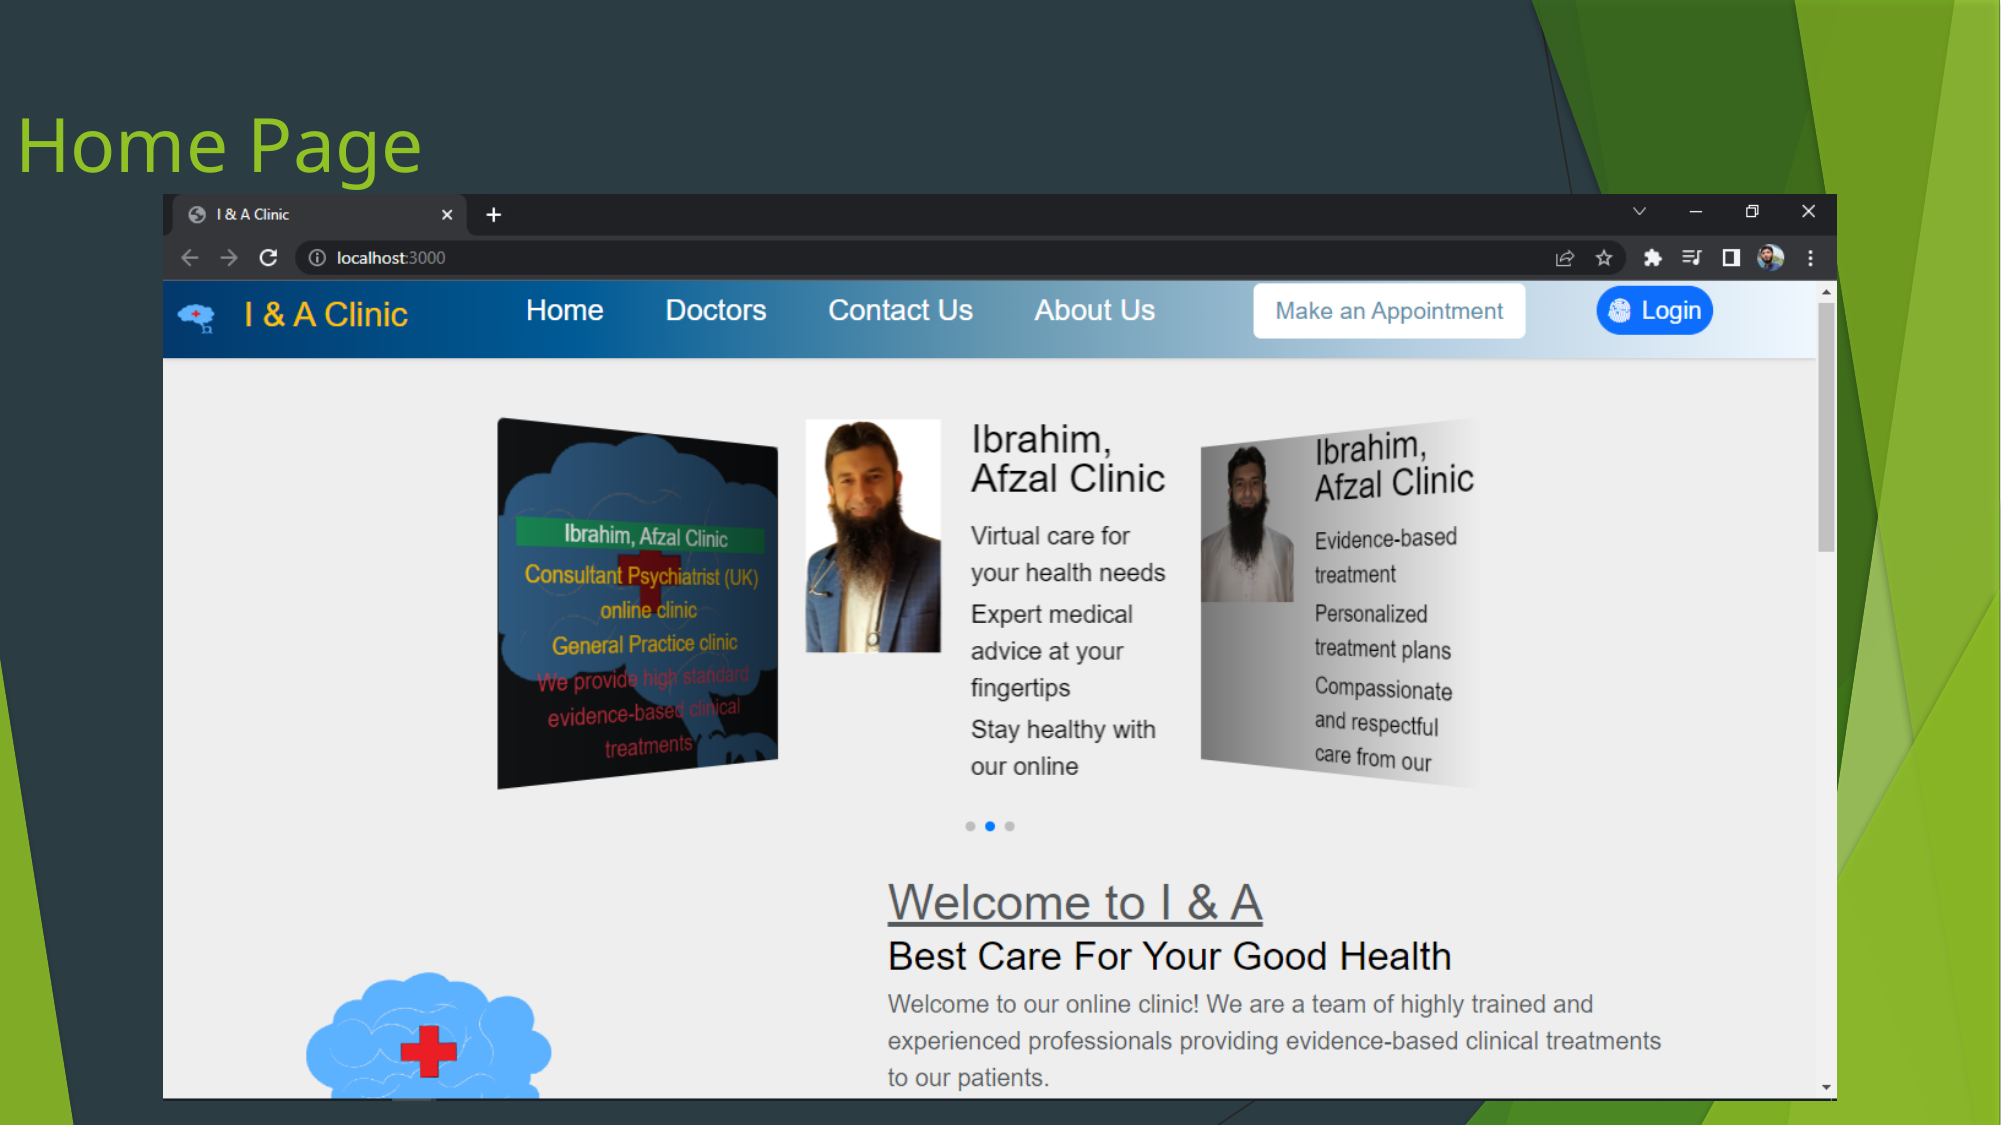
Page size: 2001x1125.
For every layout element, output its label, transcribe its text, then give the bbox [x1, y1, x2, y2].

title Home Page [0, 0, 2000, 217]
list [162, 194, 1837, 1102]
